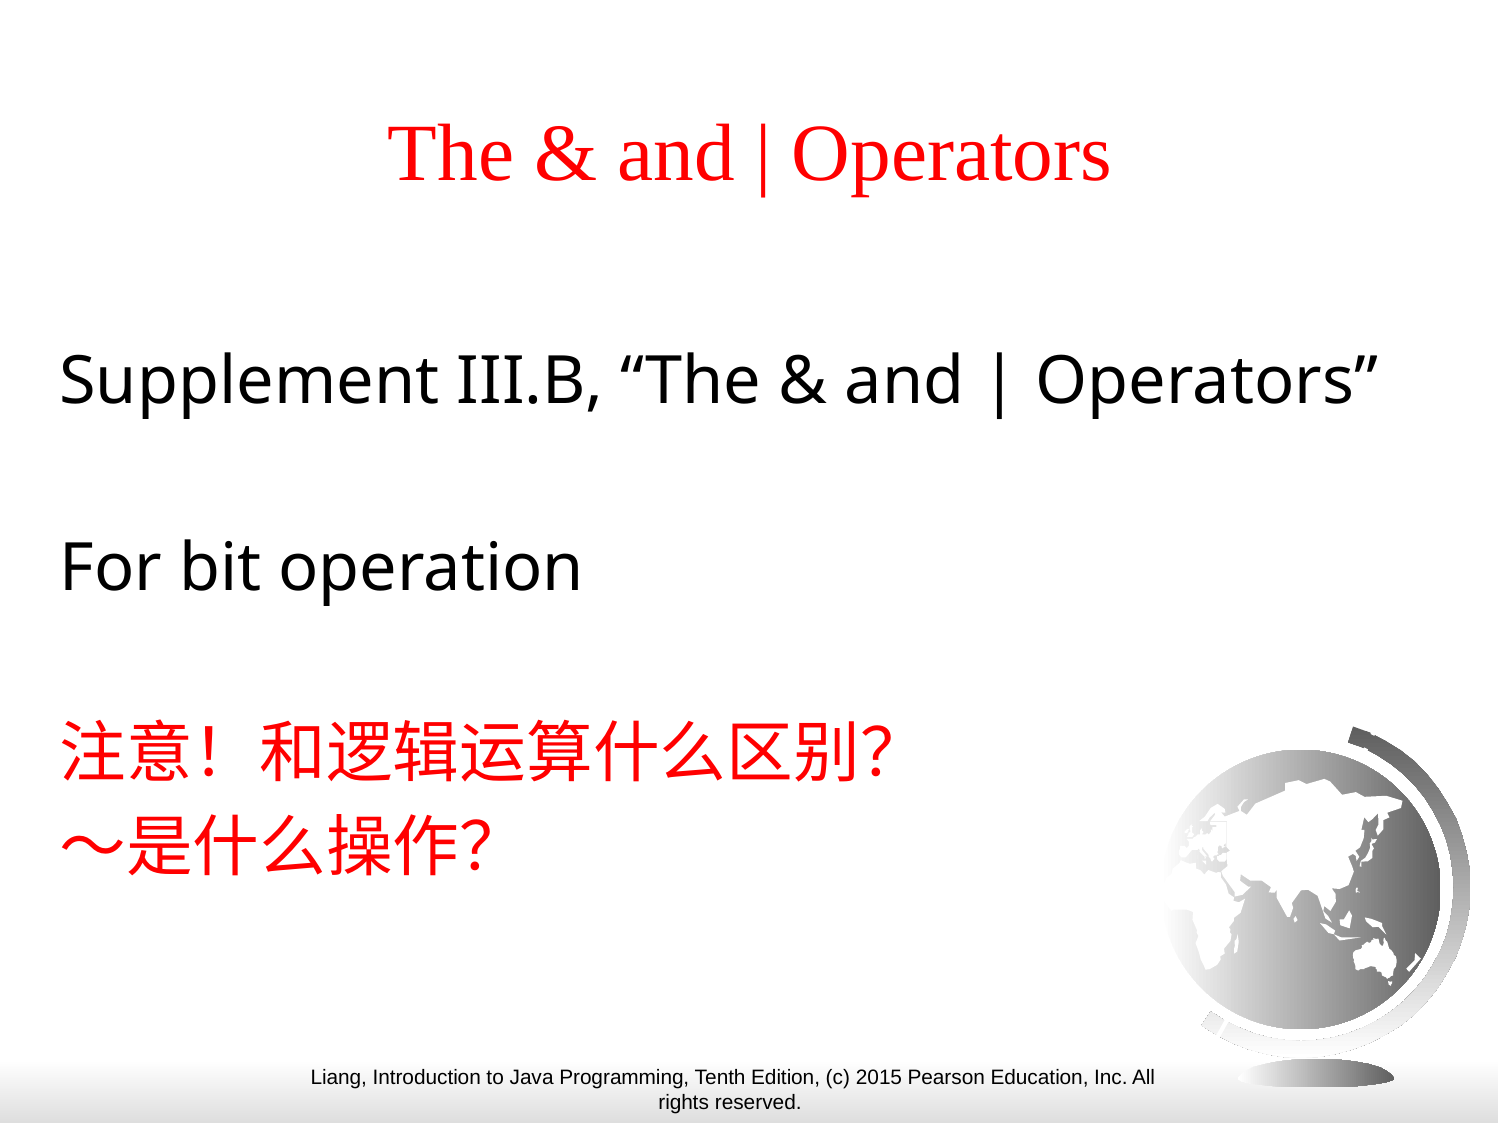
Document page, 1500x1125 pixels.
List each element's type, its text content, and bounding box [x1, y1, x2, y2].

title The & and | Operators [112, 62, 1388, 235]
slide_number [1074, 1049, 1388, 1125]
list Supplement III.B, “The & and | Operators” For bit operation 注意！和逻辑运算什么区别？ ～是什么操作？ [44, 329, 1443, 679]
